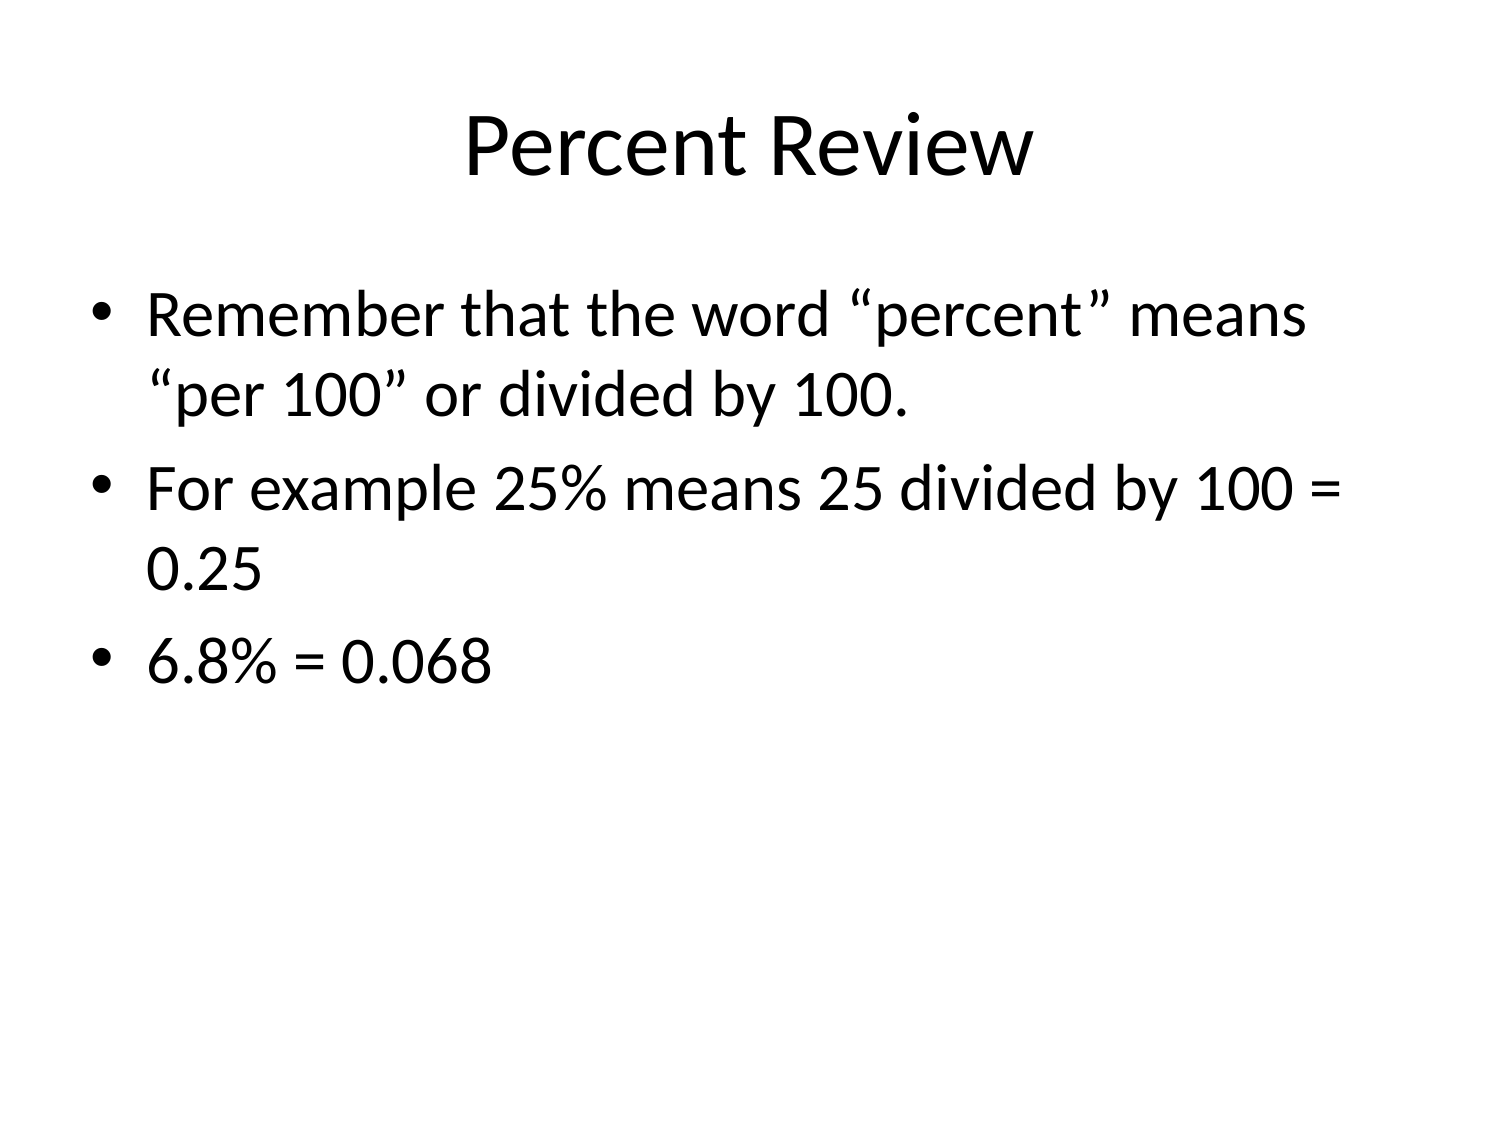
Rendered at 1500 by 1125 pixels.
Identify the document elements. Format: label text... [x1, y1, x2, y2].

title Percent Review [75, 45, 1425, 233]
list Remember that the word “percent” means “per 100” or divided by 100. For example 25% means 25 divided by 100 = 0.25 6.8% = 0.068 [75, 262, 1425, 1005]
